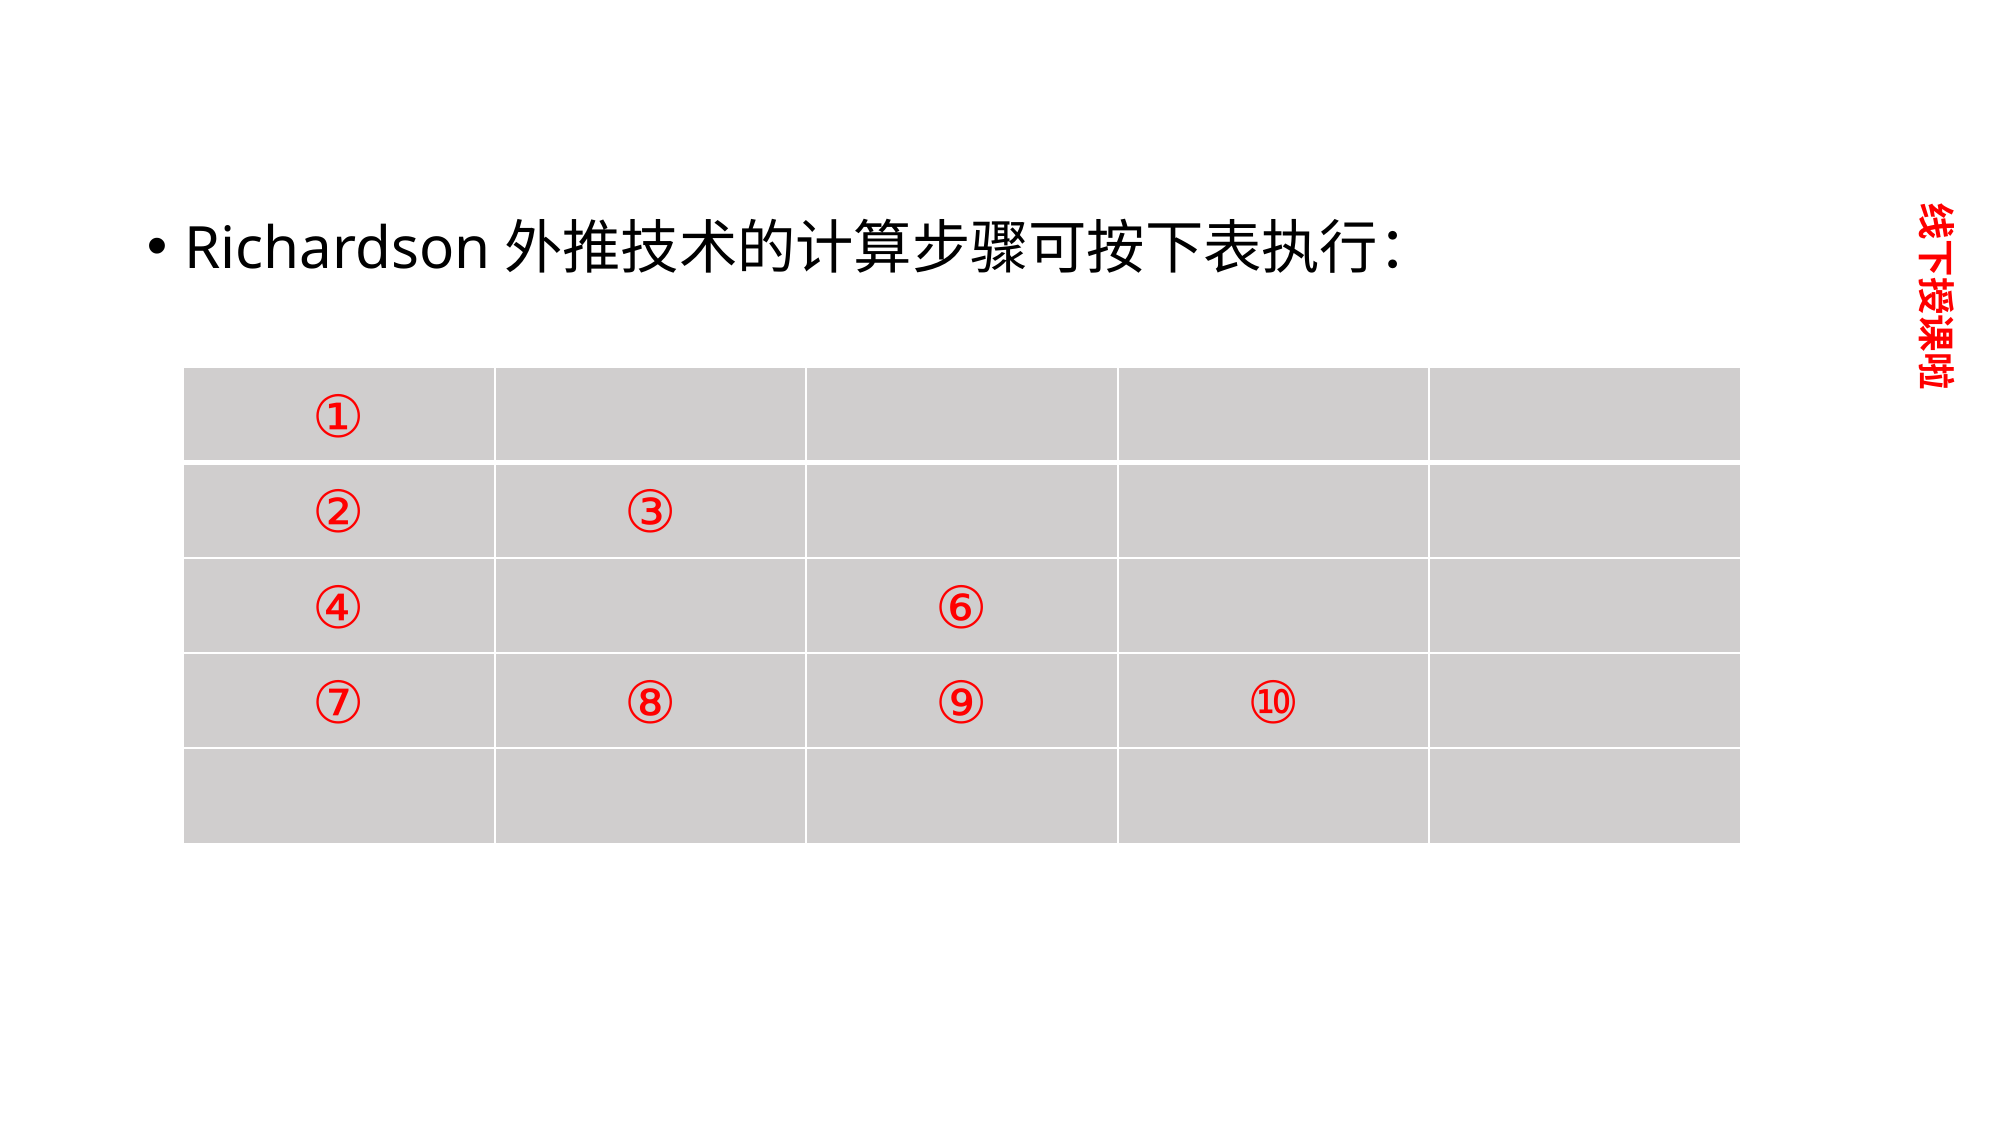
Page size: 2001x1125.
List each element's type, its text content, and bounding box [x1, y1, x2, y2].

list Richardson外推技术的计算步骤可按下表执行： [131, 181, 1857, 1008]
